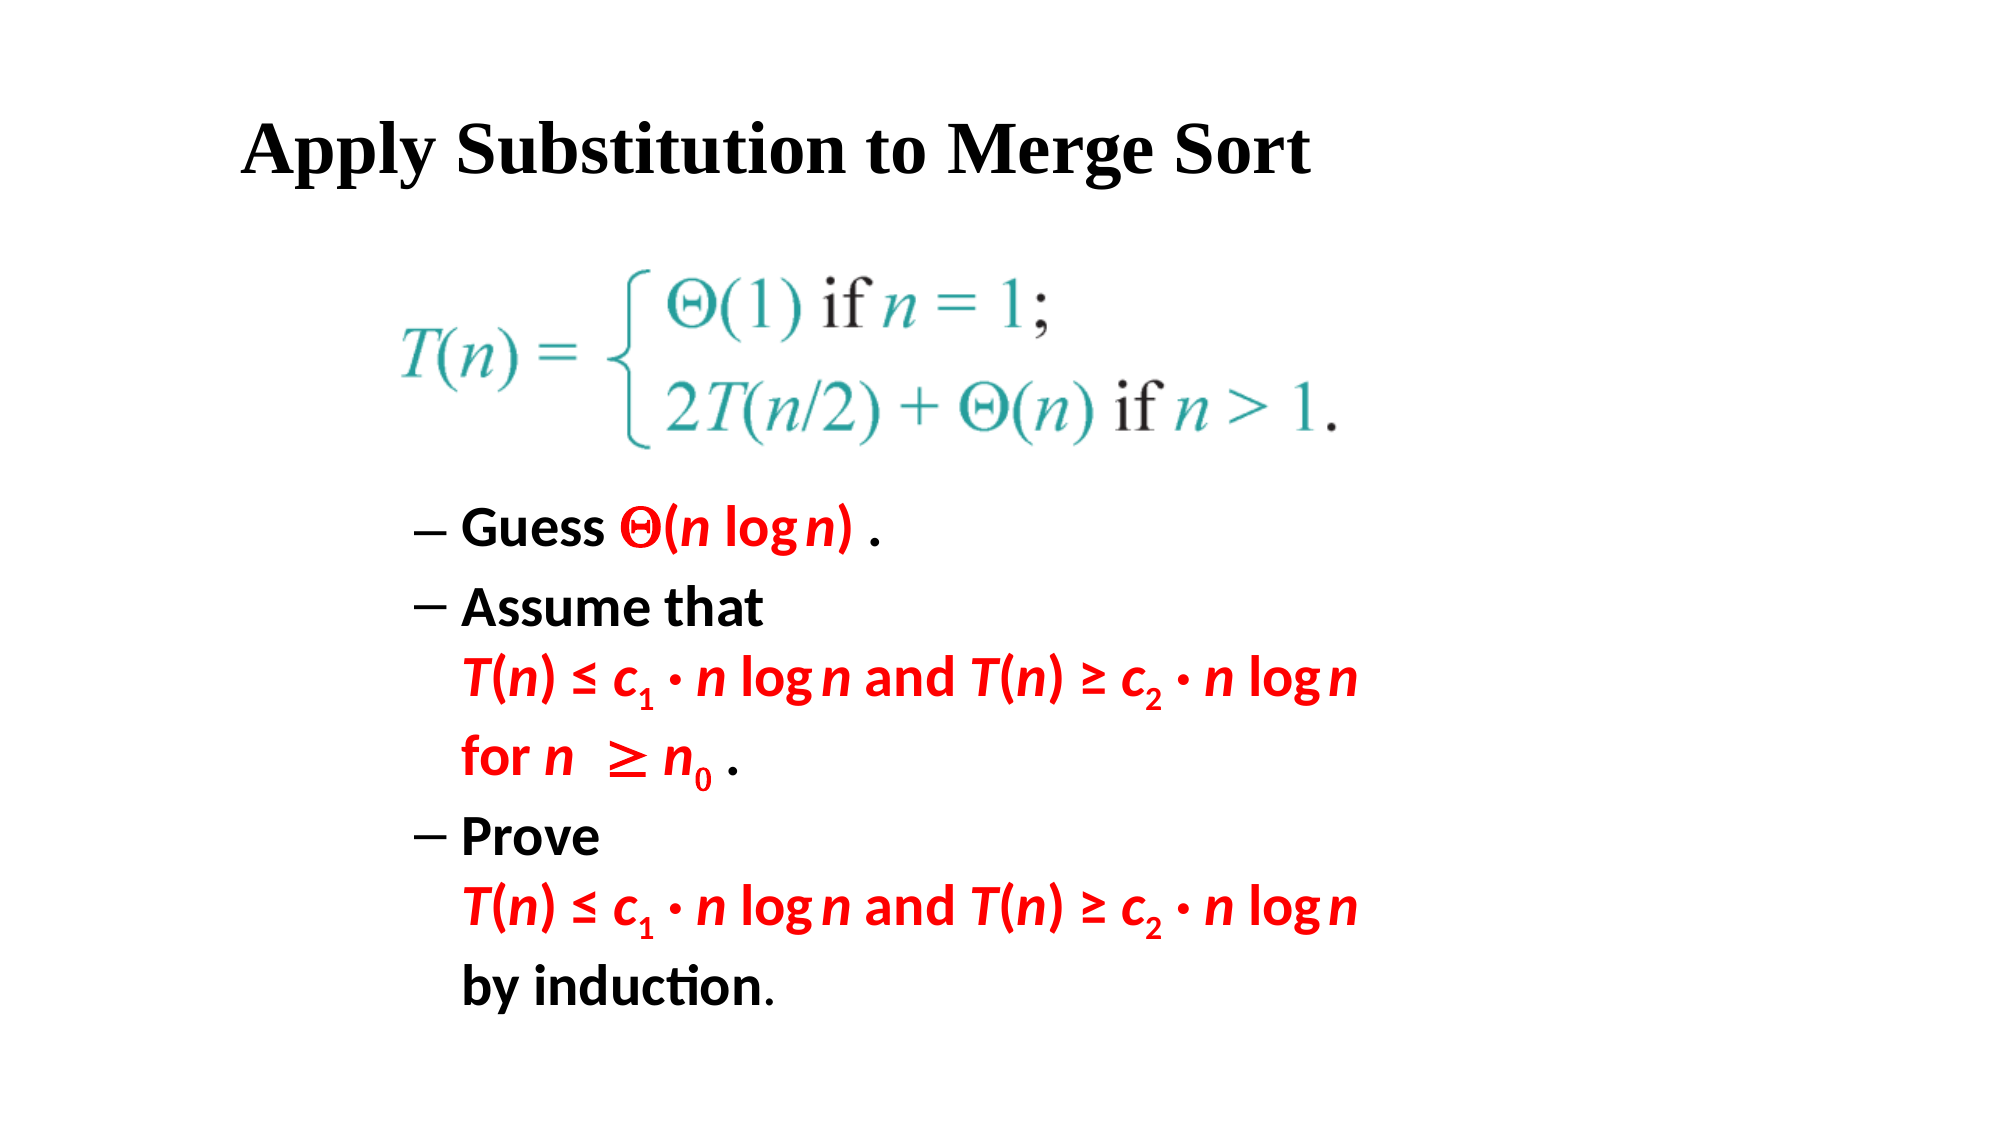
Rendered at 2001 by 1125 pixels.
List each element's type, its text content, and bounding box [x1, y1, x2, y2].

list Guess Q(n log n) . Assume that T(n) ≤ c1 · n log n and T(n) ≥ c2 · n log n for n  n0 . Prove T(n) ≤ c1 · n log n and T(n) ≥ c2 · n log n by induction. [324, 480, 1676, 1006]
picture [349, 207, 1391, 481]
title Apply Substitution to Merge Sort [225, 87, 1605, 201]
